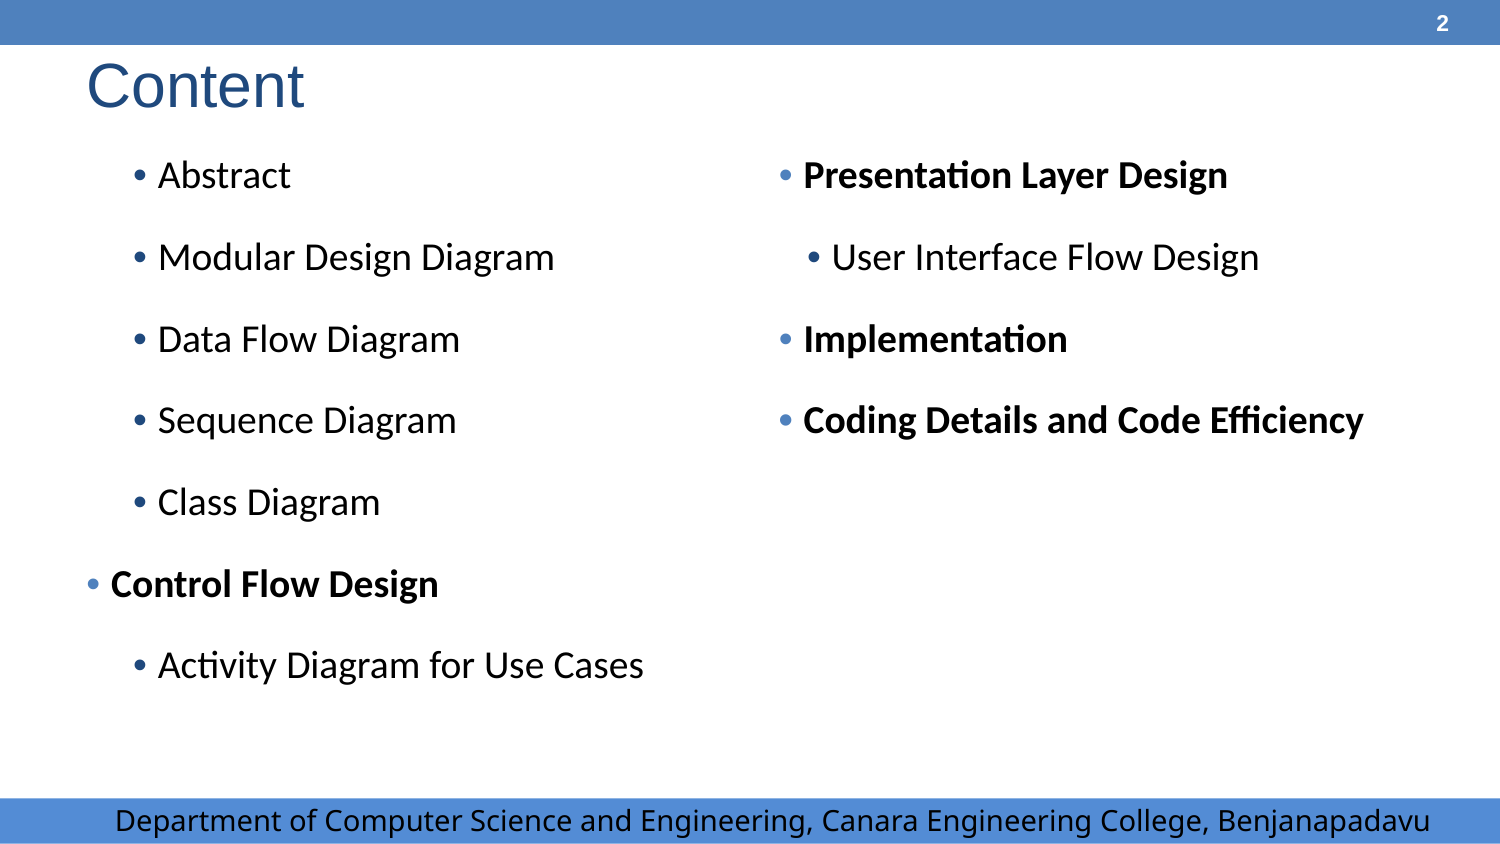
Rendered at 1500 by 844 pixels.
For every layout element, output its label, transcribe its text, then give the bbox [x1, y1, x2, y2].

text_box • Presentation Layer Design • User Interface Flow Design • Implementation • Coding Details and Code Efficiency [767, 120, 1425, 627]
slide_number ‹#› [1425, 1, 1500, 43]
title Content [75, 21, 1425, 144]
text_box • Abstract • Modular Design Diagram • Data Flow Diagram • Sequence Diagram • Class Diagram • Control Flow Design • Activity Diagram for Use Cases [75, 120, 733, 736]
